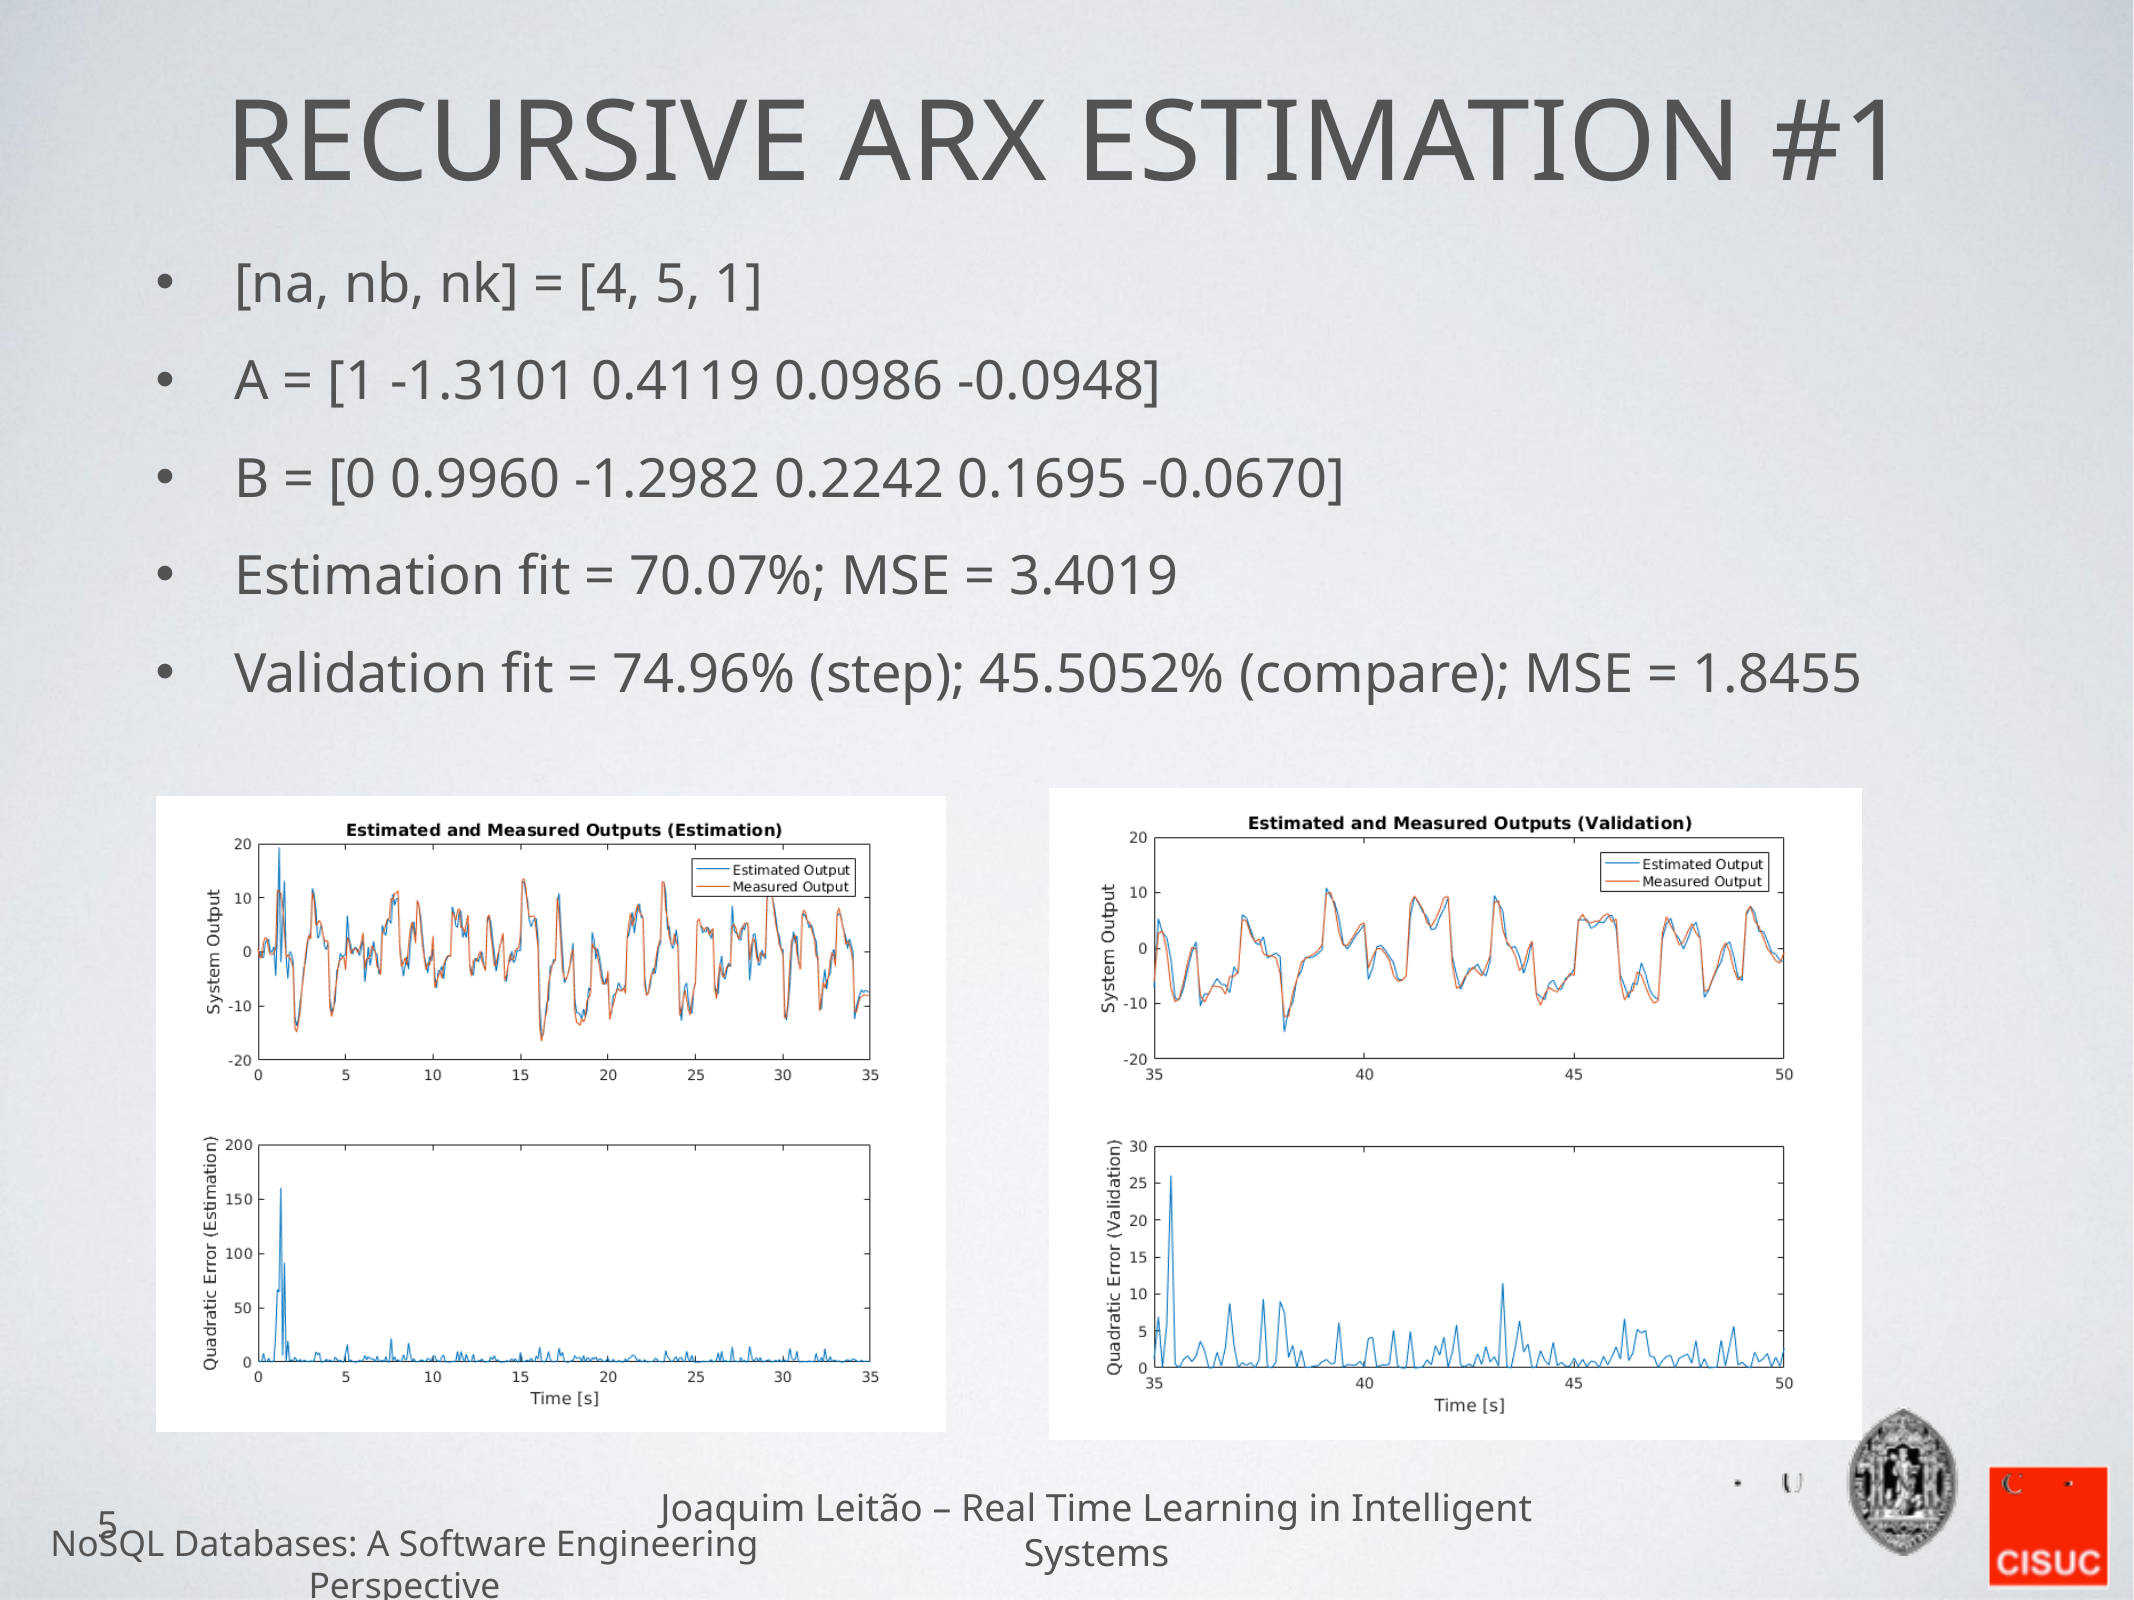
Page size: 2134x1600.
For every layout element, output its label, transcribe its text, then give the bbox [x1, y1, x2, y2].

text_box 5 [58, 1492, 157, 1555]
title RECURSIVE ARX ESTIMATION #1 [58, 38, 2075, 232]
list [na, nb, nk] = [4, 5, 1] A = [1 -1.3101 0.4119 0.0986 -0.0948] B = [0 0.9960 -1.2982 0.2242 0.1695 -0.0670] Estimation fit = 70.07%; MSE = 3.4019 Validation fit = 74.96% (step); 45.5052% (compare); MSE = 1.8455 [58, 215, 2011, 681]
picture [387, 1581, 398, 1596]
picture [0, 0, 2134, 1600]
text_box Joaquim Leitão – Real Time Learning in Intelligent Systems [635, 1497, 1558, 1561]
